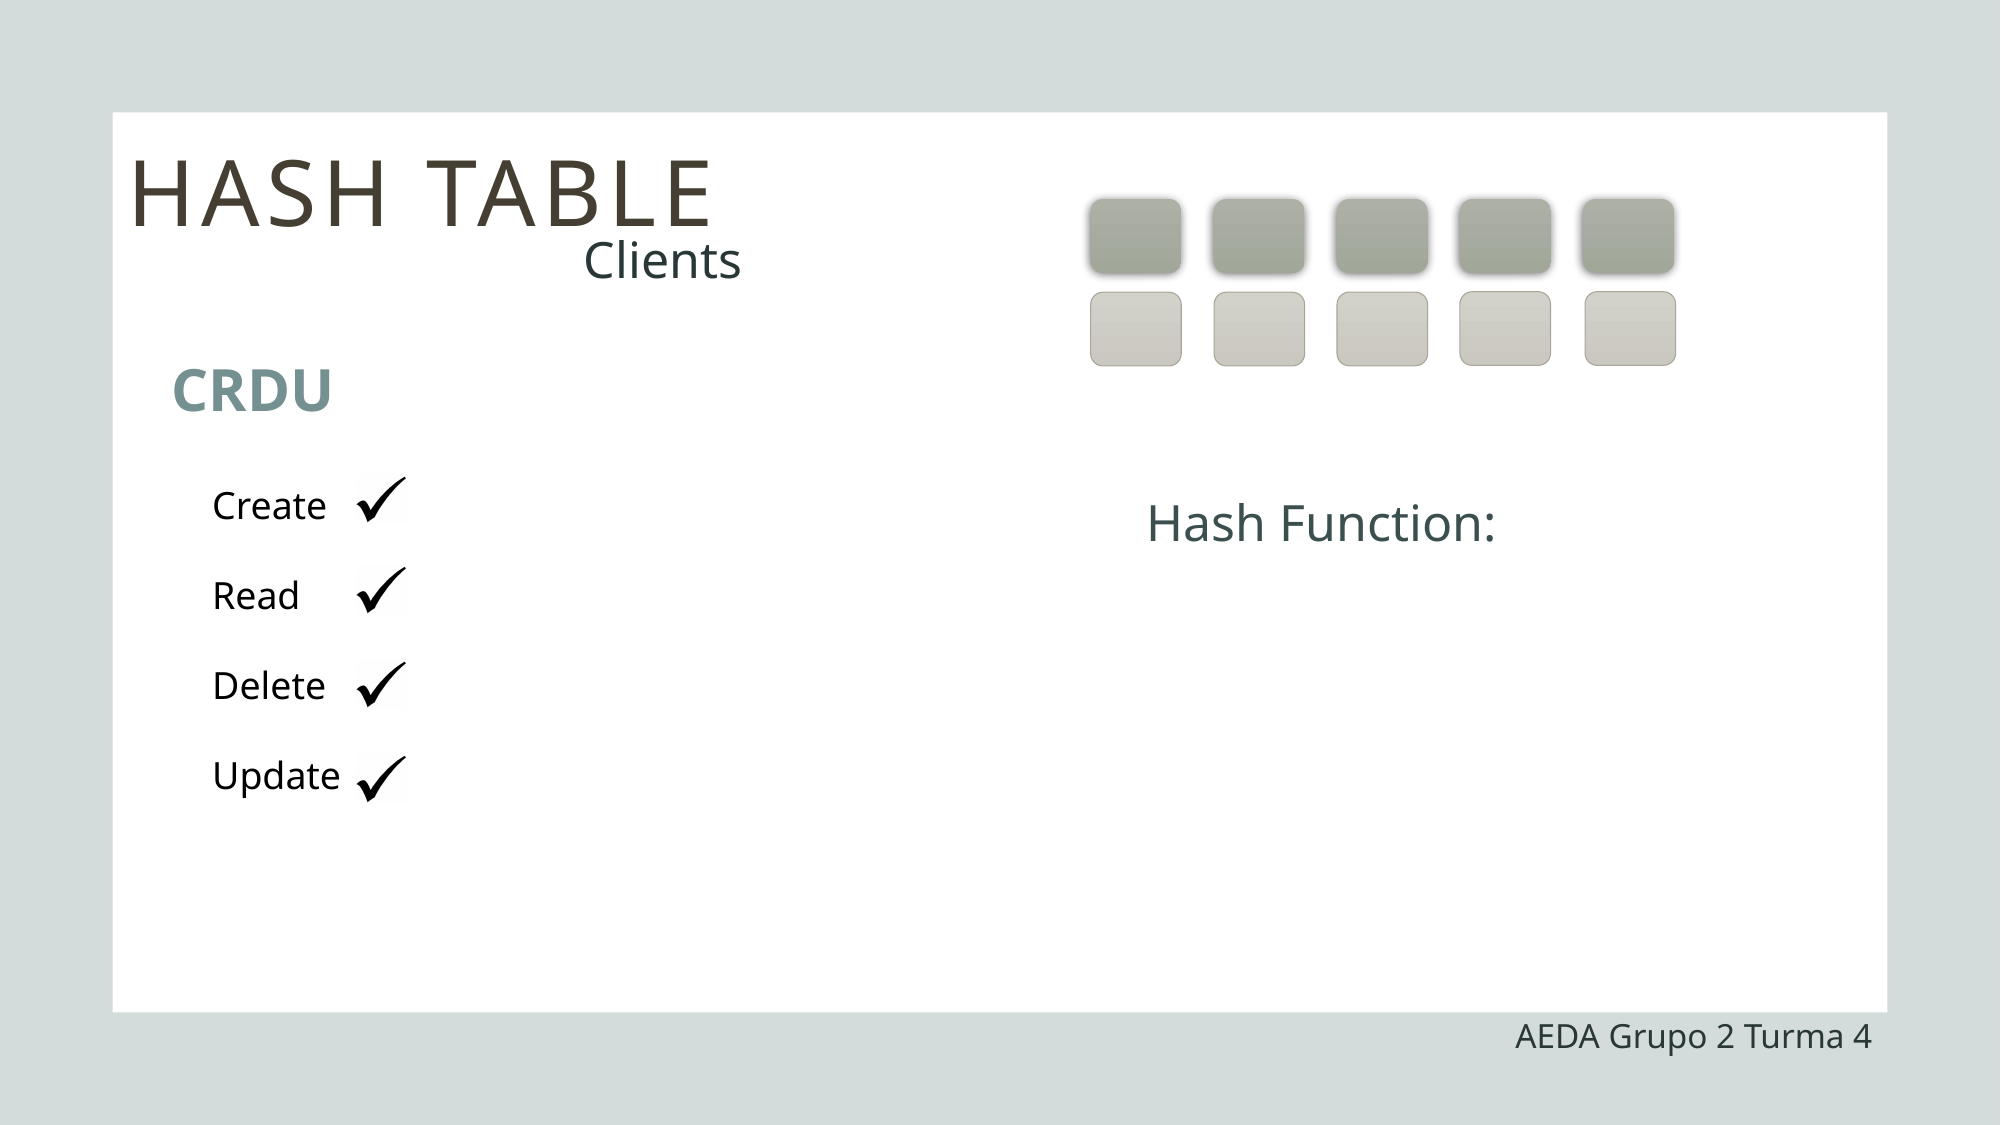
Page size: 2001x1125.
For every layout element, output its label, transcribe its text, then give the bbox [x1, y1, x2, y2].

text_box [1090, 198, 1182, 273]
text_box [1214, 199, 1305, 273]
text_box [1459, 291, 1552, 366]
text_box [1337, 198, 1428, 273]
text_box [1584, 291, 1677, 366]
text_box [1090, 291, 1182, 367]
text_box Clients [568, 221, 977, 297]
picture [356, 753, 407, 804]
text_box [1213, 291, 1306, 367]
text_box HASH TABLE [112, 119, 1669, 254]
text_box [1460, 198, 1552, 273]
picture [356, 564, 407, 615]
text_box [1583, 198, 1674, 273]
text_box AEDA Grupo 2 Turma 4 [556, 1007, 1888, 1125]
text_box [1336, 291, 1429, 367]
text_box [111, 111, 1888, 1013]
picture [356, 474, 407, 524]
text_box Create Read Delete Update [197, 474, 911, 805]
text_box [0, 0, 2000, 1125]
picture [356, 659, 407, 709]
text_box CRDU [157, 345, 360, 431]
